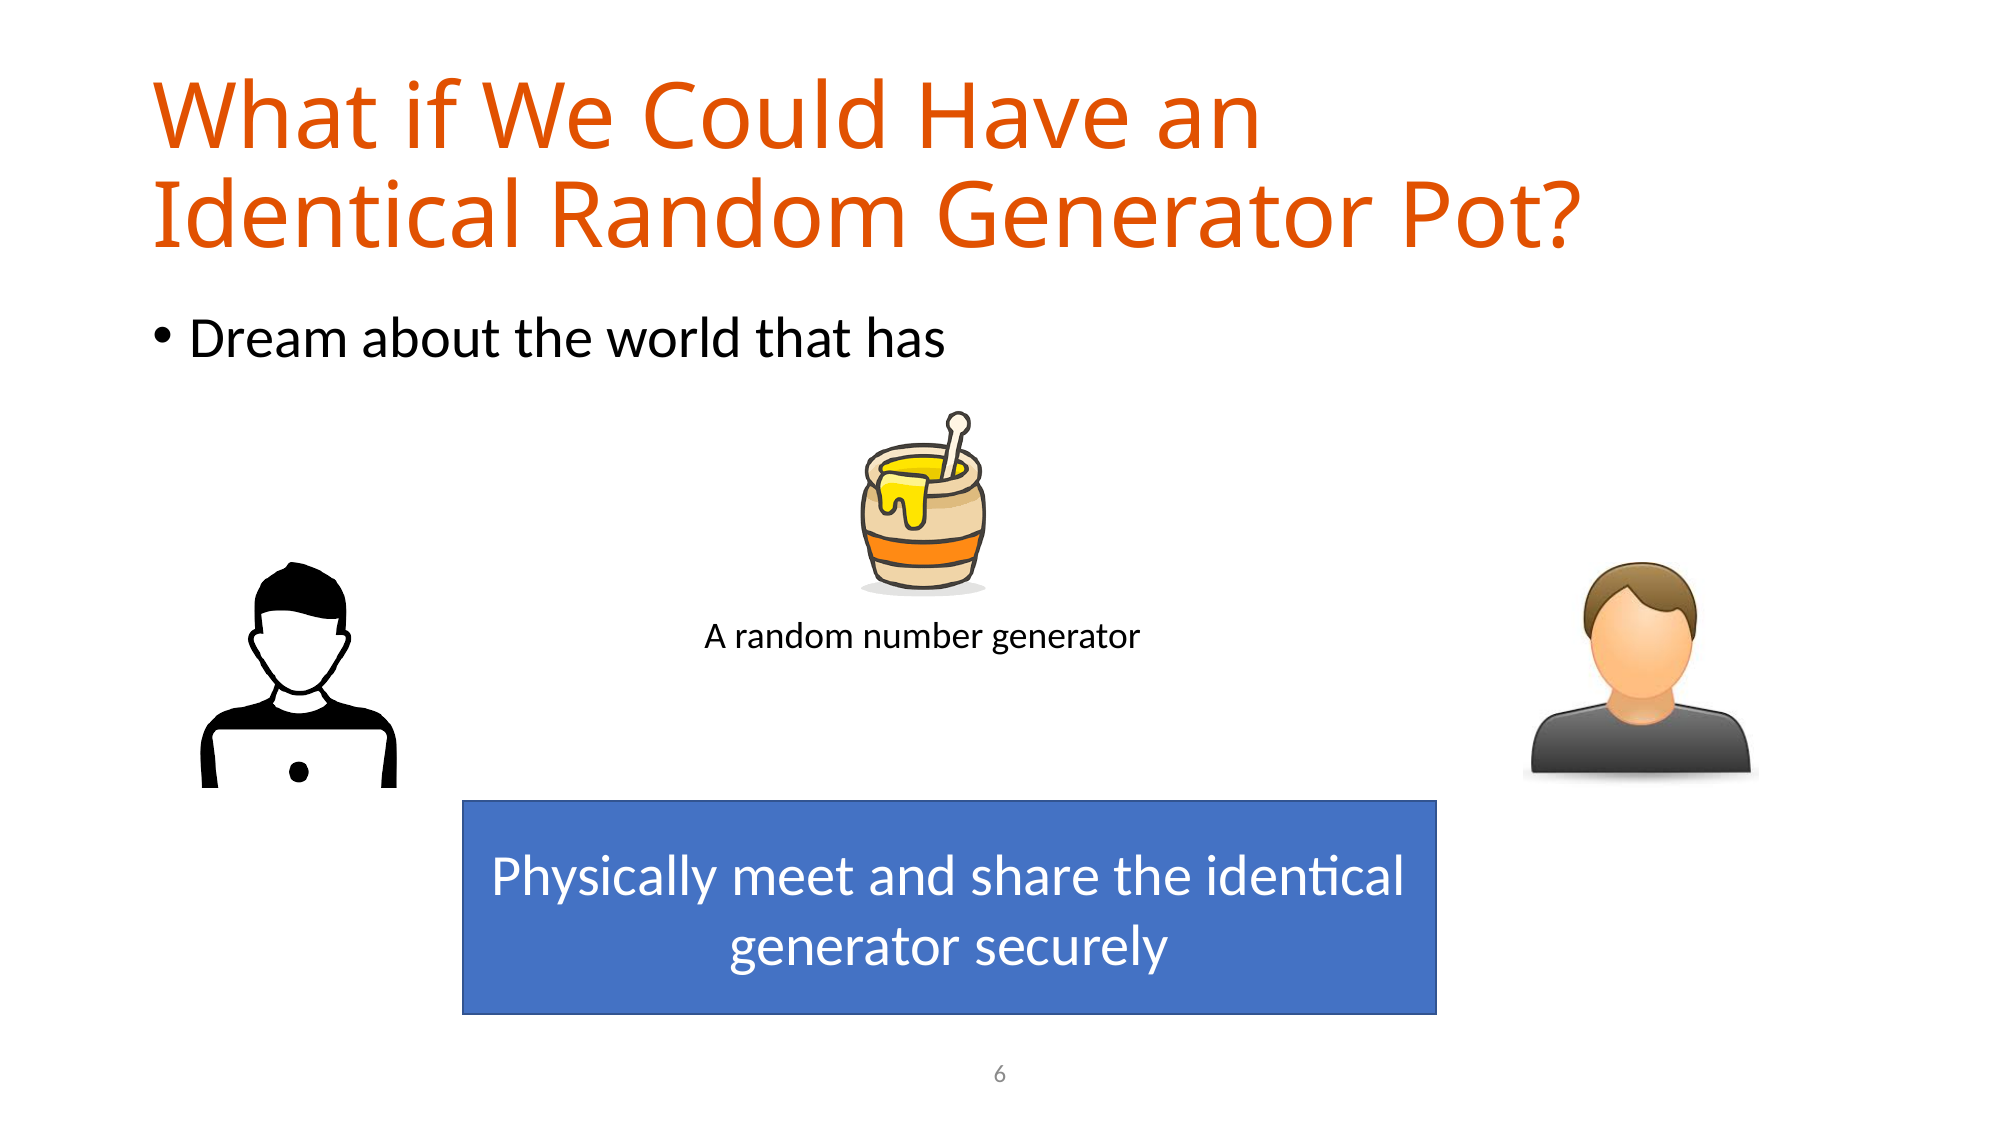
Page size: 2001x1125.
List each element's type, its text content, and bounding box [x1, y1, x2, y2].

picture [1523, 562, 1759, 788]
text_box Physically meet and share the identical generator securely [462, 800, 1437, 1015]
picture [824, 406, 1022, 604]
list Dream about the world that has [137, 299, 1863, 1014]
title What if We Could Have an Identical Random Generator Pot? [137, 59, 1863, 278]
text_box A random number generator [689, 603, 1157, 664]
picture [199, 562, 397, 788]
slide_number 6 [774, 1042, 1225, 1103]
